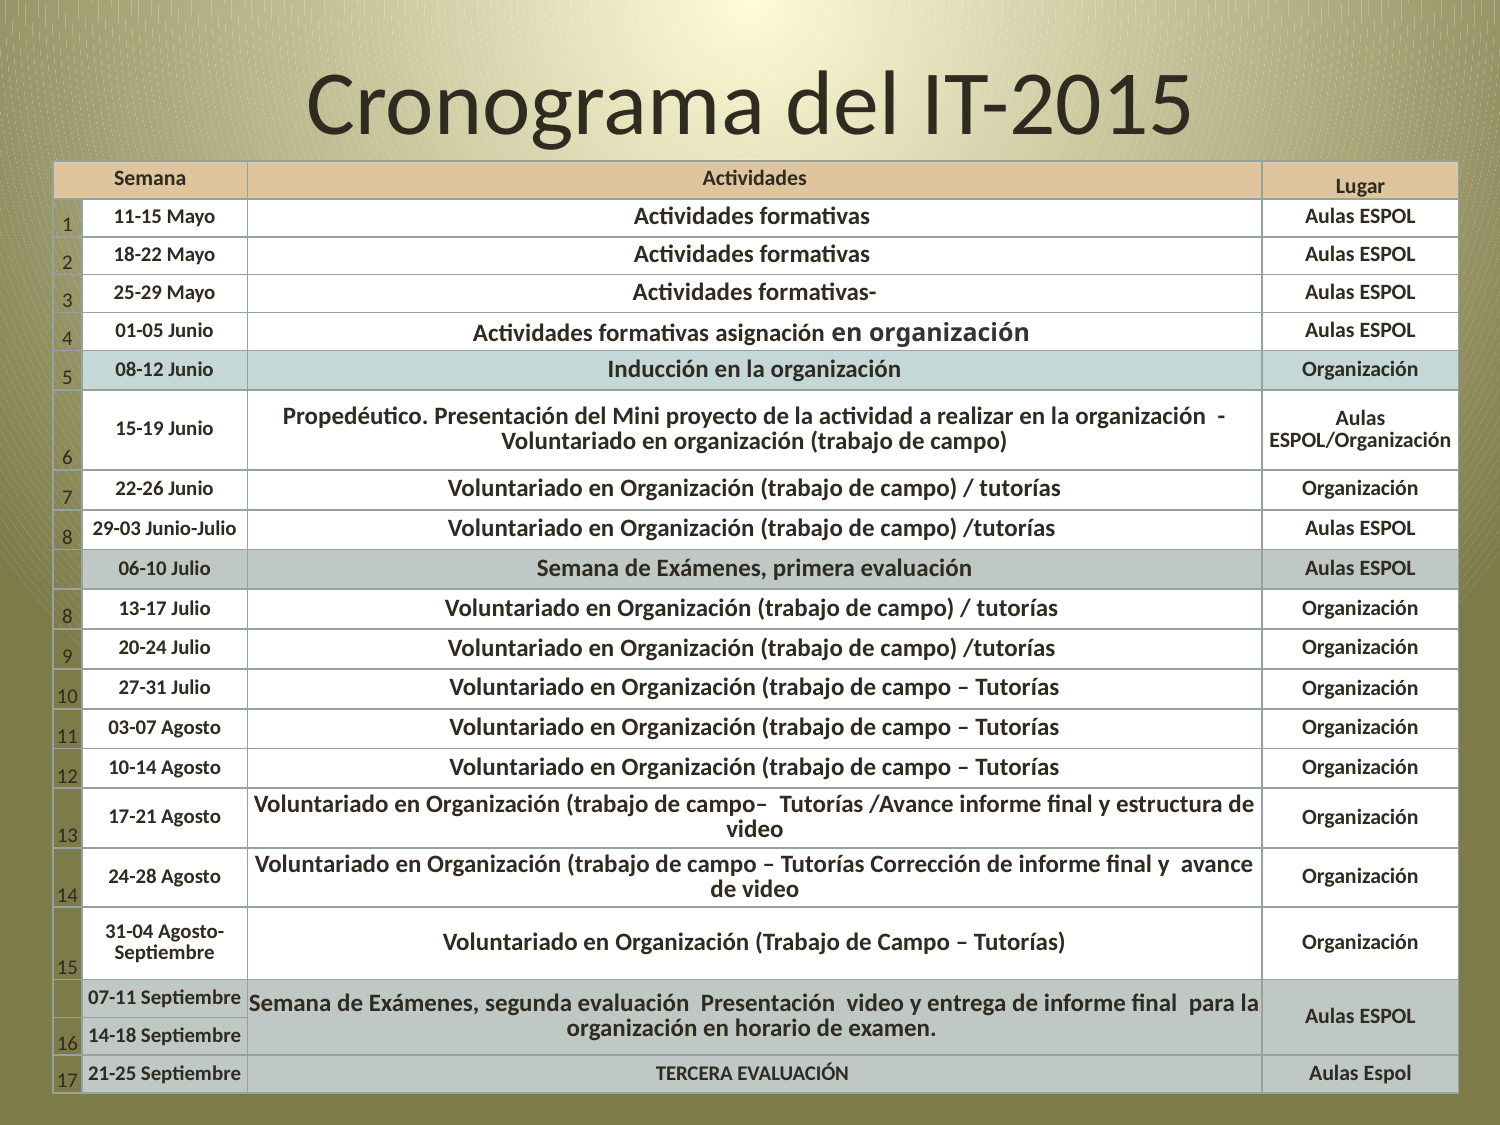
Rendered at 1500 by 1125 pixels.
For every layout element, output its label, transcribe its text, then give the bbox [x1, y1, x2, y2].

table_cell 3 [54, 275, 81, 312]
table_cell [54, 980, 81, 1017]
table_cell 27-31 Julio [83, 670, 247, 708]
table_cell 29-03 Junio-Julio [83, 511, 247, 549]
table_cell 24-28 Agosto [83, 849, 247, 906]
table_cell Semana de Exámenes, segunda evaluación Presentación video y entrega de informe final para la organización en horario de examen. [248, 980, 1261, 1054]
table_cell Actividades formativas [248, 238, 1261, 274]
table_cell 14-18 Septiembre [83, 1018, 247, 1054]
table_cell 18-22 Mayo [83, 238, 247, 274]
table_cell 31-04 Agosto-Septiembre [83, 908, 247, 979]
table_cell 16 [54, 1018, 81, 1054]
table_cell Organización [1263, 710, 1458, 748]
table_cell 8 [54, 590, 81, 628]
table_cell Organización [1263, 789, 1458, 847]
table_cell Aulas ESPOL/Organización [1263, 391, 1458, 469]
table_cell Voluntariado en Organización (trabajo de campo) /tutorías [248, 511, 1261, 549]
table_cell 9 [54, 630, 81, 668]
table_cell Inducción en la organización [248, 351, 1261, 389]
table_cell 25-29 Mayo [83, 275, 247, 312]
table_cell Aulas Espol [1263, 1056, 1458, 1092]
table_cell Organización [1263, 670, 1458, 708]
table_cell Voluntariado en Organización (trabajo de campo) / tutorías [248, 471, 1261, 509]
table_cell [54, 550, 81, 588]
table_cell Propedéutico. Presentación del Mini proyecto de la actividad a realizar en la organización - Voluntariado en organización (trabajo de campo) [248, 391, 1261, 469]
table_cell 8 [54, 511, 81, 549]
table_cell 08-12 Junio [83, 351, 247, 389]
table_cell Voluntariado en Organización (Trabajo de Campo – Tutorías) [248, 908, 1261, 979]
table_cell TERCERA EVALUACIÓN [248, 1056, 1261, 1092]
table_cell 22-26 Junio [83, 471, 247, 509]
table_cell Voluntariado en Organización (trabajo de campo) /tutorías [248, 630, 1261, 668]
table_cell 10 [54, 670, 81, 708]
table_cell Actividades formativas [248, 200, 1261, 236]
table_cell 2 [54, 238, 81, 274]
table_cell Voluntariado en Organización (trabajo de campo– Tutorías /Avance informe final y estructura de video [248, 789, 1261, 847]
table_cell 10-14 Agosto [83, 749, 247, 787]
table_cell Actividades formativas asignación en organización [248, 313, 1261, 350]
table_cell Organización [1263, 749, 1458, 787]
table_cell Aulas ESPOL [1263, 200, 1458, 236]
table_cell 14 [54, 849, 81, 906]
table_cell 11-15 Mayo [83, 200, 247, 236]
table_cell Organización [1263, 630, 1458, 668]
table_cell Aulas ESPOL [1263, 238, 1458, 274]
table_header Lugar [1263, 162, 1458, 198]
table_cell Voluntariado en Organización (trabajo de campo – Tutorías [248, 710, 1261, 748]
table_cell 15-19 Junio [83, 391, 247, 469]
table_cell Organización [1263, 849, 1458, 906]
table_cell Organización [1263, 590, 1458, 628]
table_cell 21-25 Septiembre [83, 1056, 247, 1092]
table_cell Semana de Exámenes, primera evaluación [248, 550, 1261, 588]
title Cronograma del IT-2015 [76, 4, 1427, 160]
table_cell Aulas ESPOL [1263, 275, 1458, 312]
table_cell 17-21 Agosto [83, 789, 247, 847]
table_cell 12 [54, 749, 81, 787]
table_cell Voluntariado en Organización (trabajo de campo) / tutorías [248, 590, 1261, 628]
table_cell 7 [54, 471, 81, 509]
table_cell 03-07 Agosto [83, 710, 247, 748]
table_cell 11 [54, 710, 81, 748]
table_cell 13 [54, 789, 81, 847]
table_cell 1 [54, 200, 81, 236]
table_cell 06-10 Julio [83, 550, 247, 588]
table_cell 01-05 Junio [83, 313, 247, 350]
table_cell Organización [1263, 908, 1458, 979]
table_cell 6 [54, 391, 81, 469]
table_cell Organización [1263, 351, 1458, 389]
table_cell Aulas ESPOL [1263, 511, 1458, 549]
table_cell 5 [54, 351, 81, 389]
table_header Actividades [248, 162, 1261, 198]
table_cell Organización [1263, 471, 1458, 509]
table_cell 13-17 Julio [83, 590, 247, 628]
table_cell Voluntariado en Organización (trabajo de campo – Tutorías Corrección de informe final y avance de video [248, 849, 1261, 906]
table_header Semana [54, 162, 247, 198]
table_cell Voluntariado en Organización (trabajo de campo – Tutorías [248, 670, 1261, 708]
table_cell 17 [54, 1056, 81, 1092]
table_cell Aulas ESPOL [1263, 550, 1458, 588]
table_cell Actividades formativas- [248, 275, 1261, 312]
table_cell 4 [54, 313, 81, 350]
table_cell Aulas ESPOL [1263, 313, 1458, 350]
table_cell 20-24 Julio [83, 630, 247, 668]
table_cell Aulas ESPOL [1263, 980, 1458, 1054]
table_cell 07-11 Septiembre [83, 980, 247, 1017]
table_cell 15 [54, 908, 81, 979]
table_cell Voluntariado en Organización (trabajo de campo – Tutorías [248, 749, 1261, 787]
